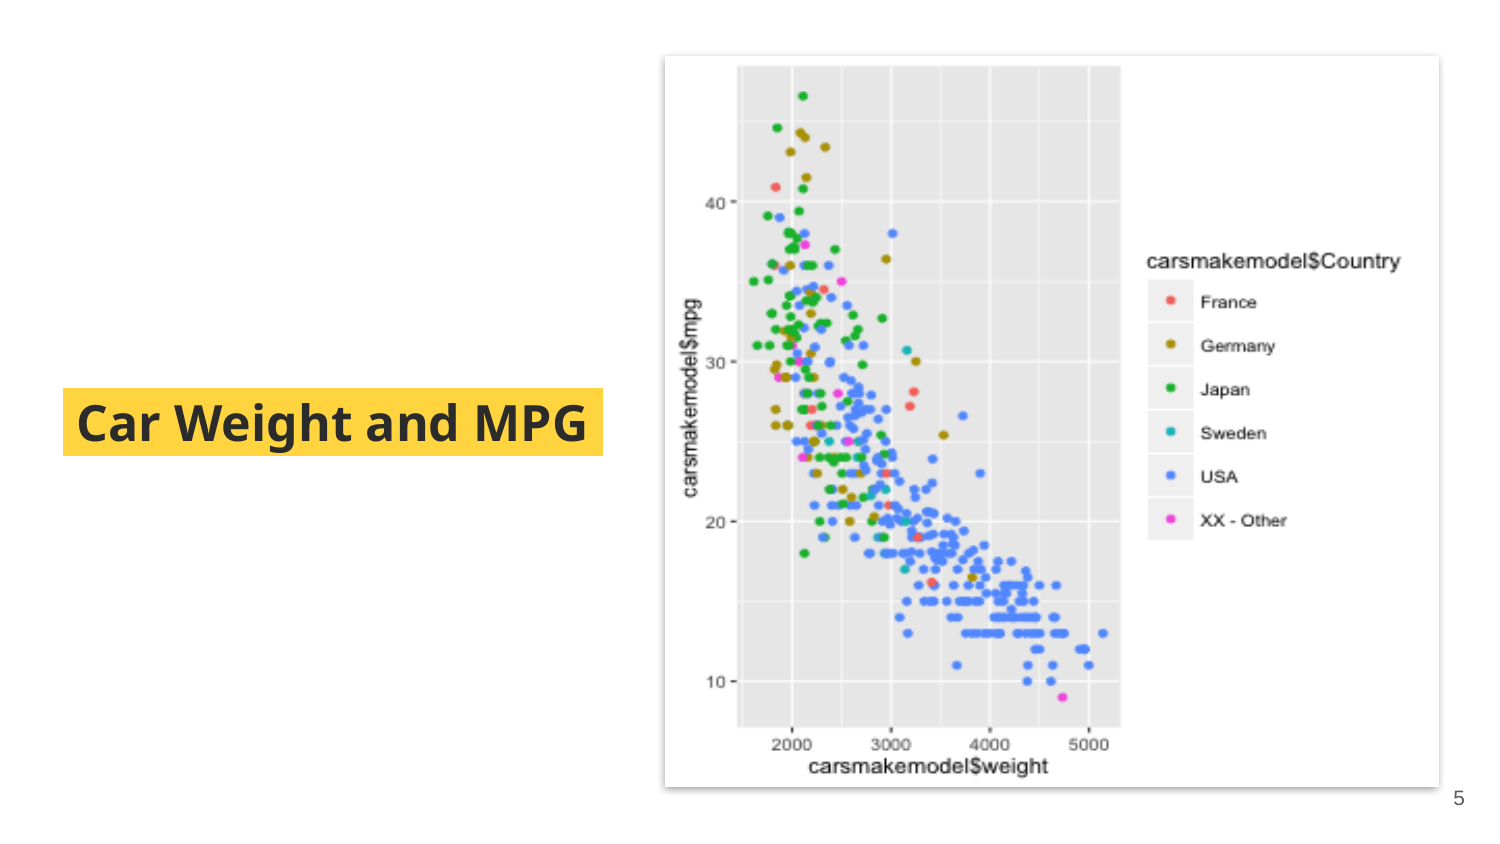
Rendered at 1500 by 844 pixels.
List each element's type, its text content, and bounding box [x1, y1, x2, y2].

slide_number ‹#› [1389, 764, 1480, 830]
text_box .Car Weight and MPG. [47, 148, 658, 696]
picture [665, 56, 1439, 788]
